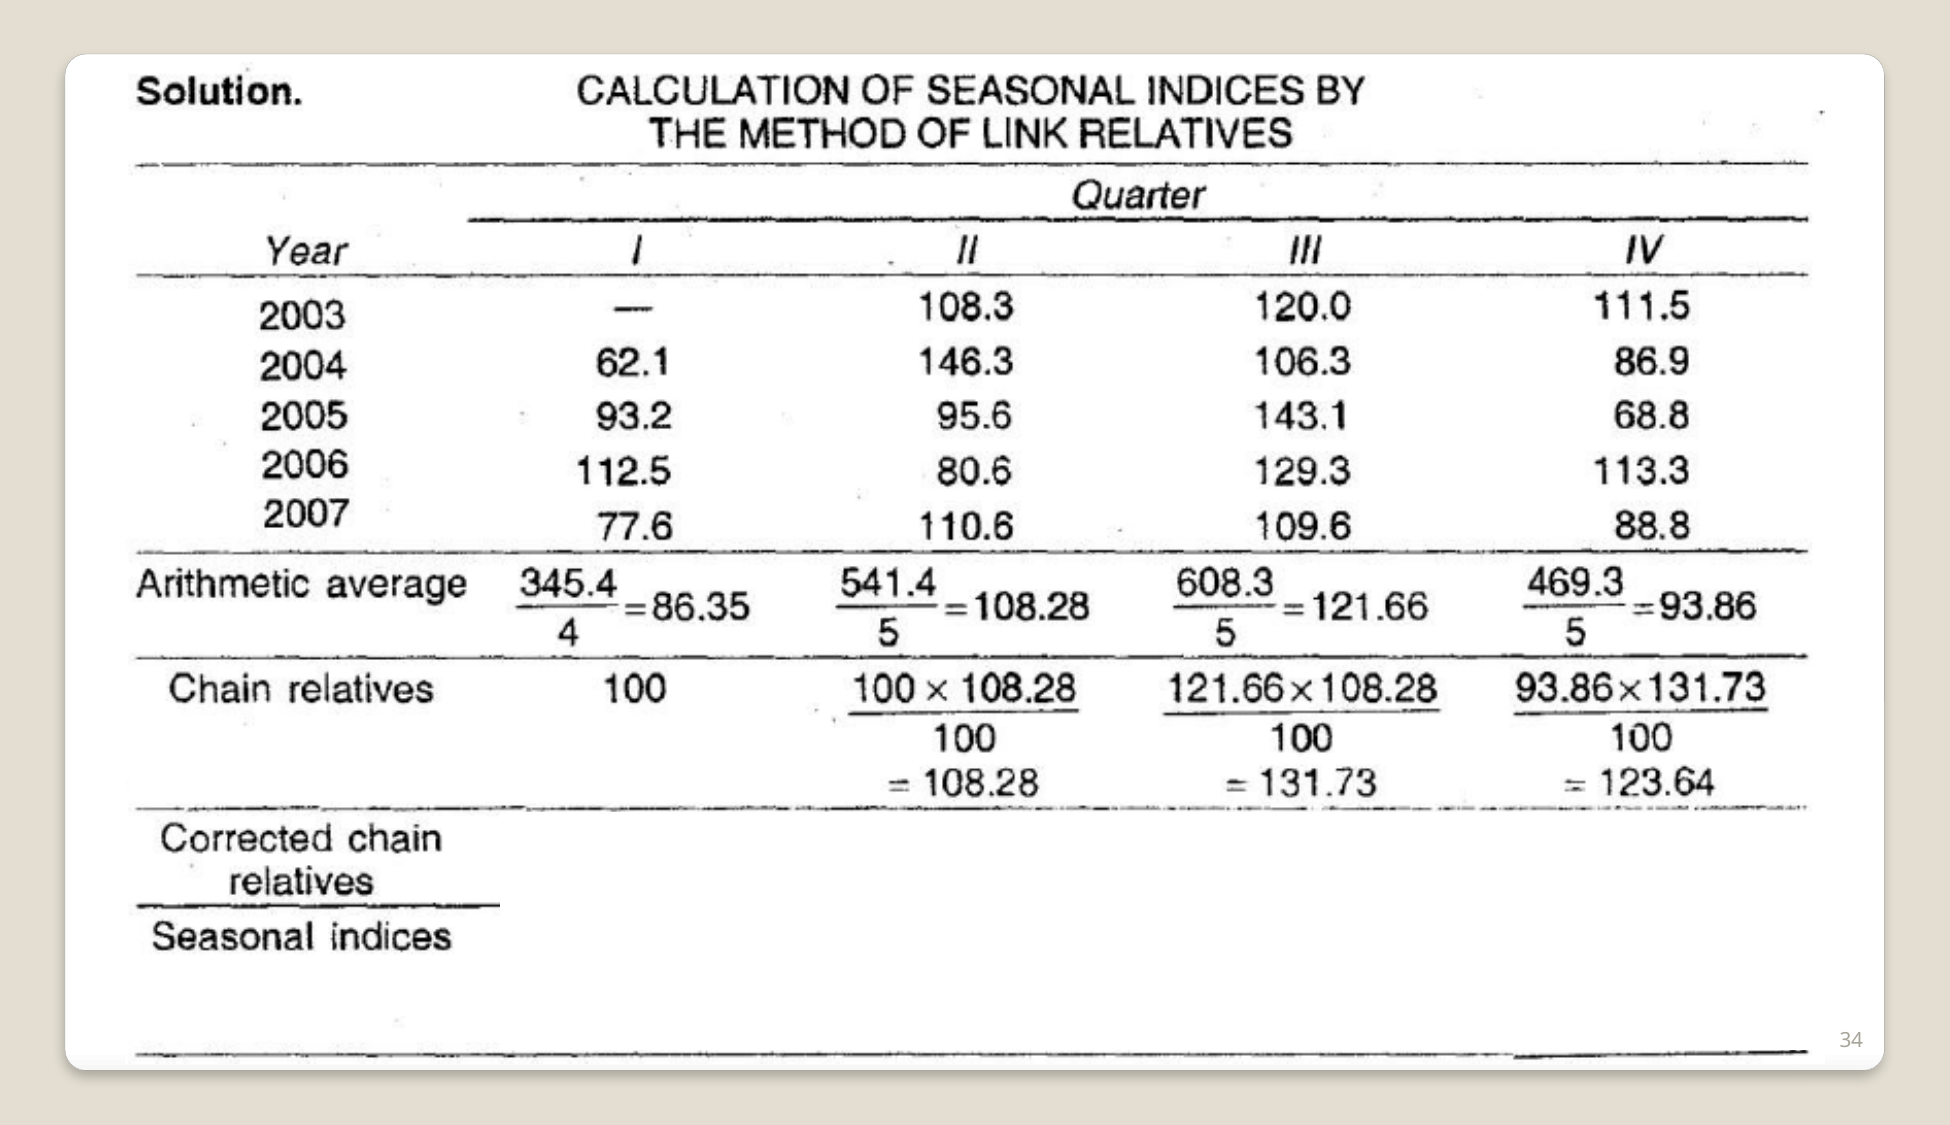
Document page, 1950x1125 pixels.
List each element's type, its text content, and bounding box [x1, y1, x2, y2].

slide_number 34 [1833, 1002, 1878, 1063]
picture [124, 62, 1826, 1065]
